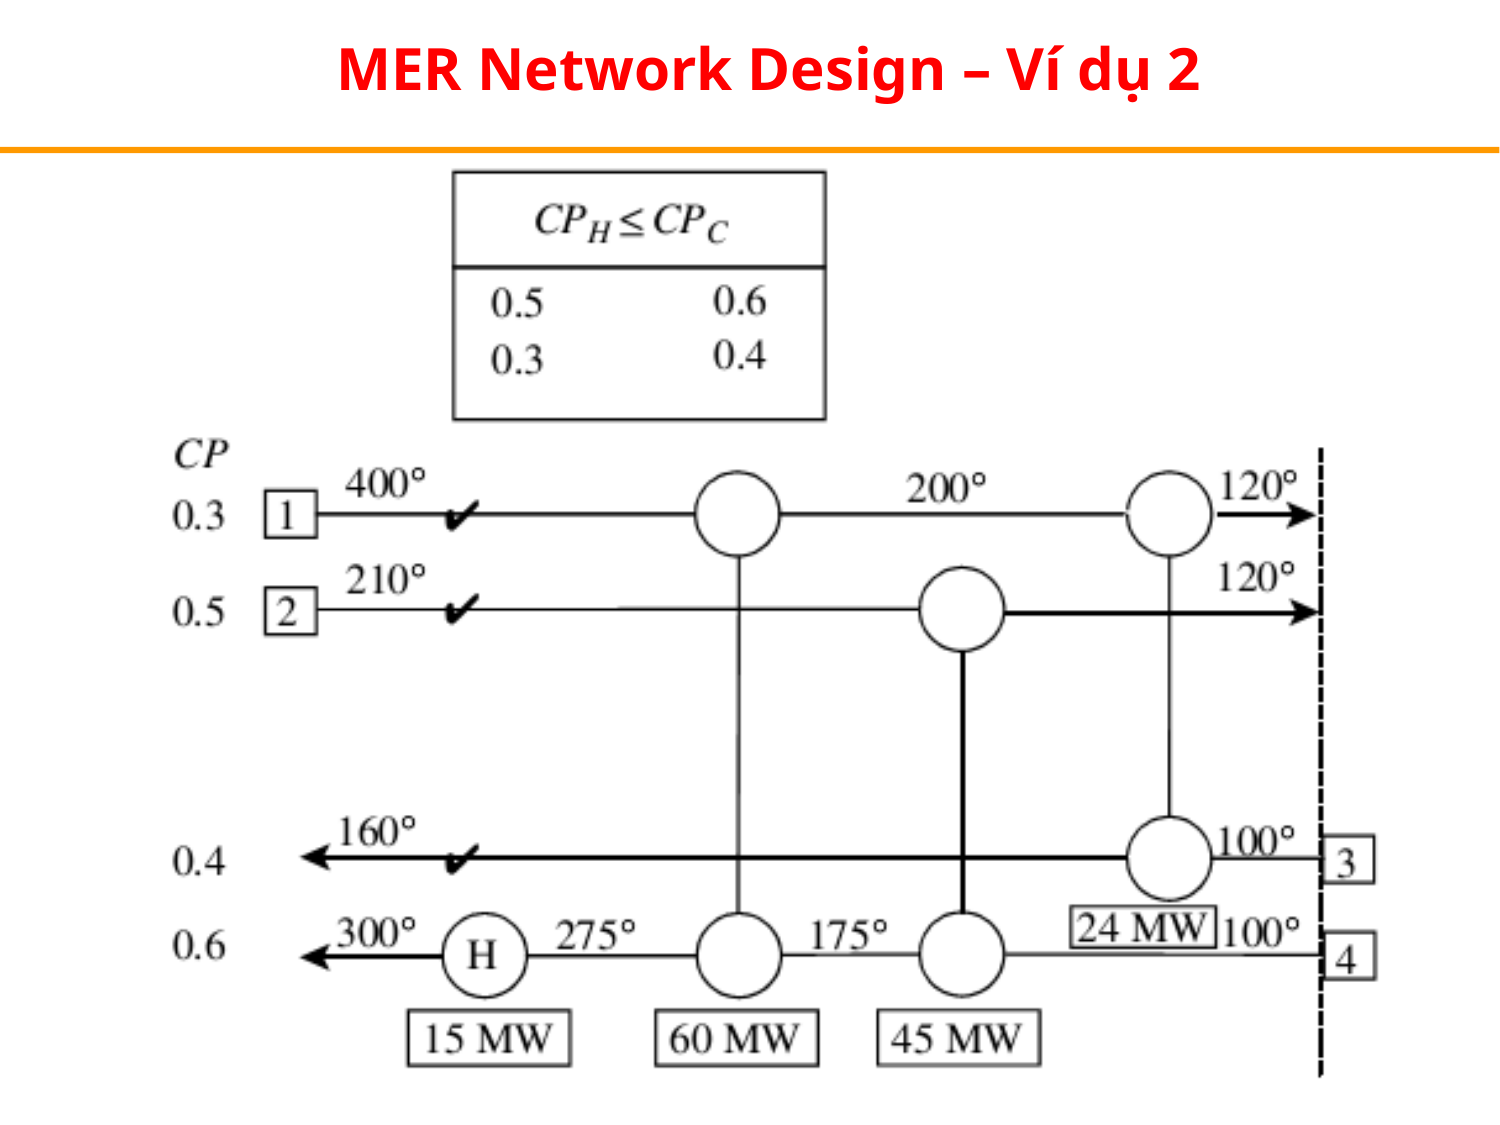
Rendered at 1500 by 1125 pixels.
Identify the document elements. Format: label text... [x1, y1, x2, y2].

picture [87, 162, 1413, 1098]
text_box MER Network Design – Ví dụ 2 [212, 24, 1325, 110]
